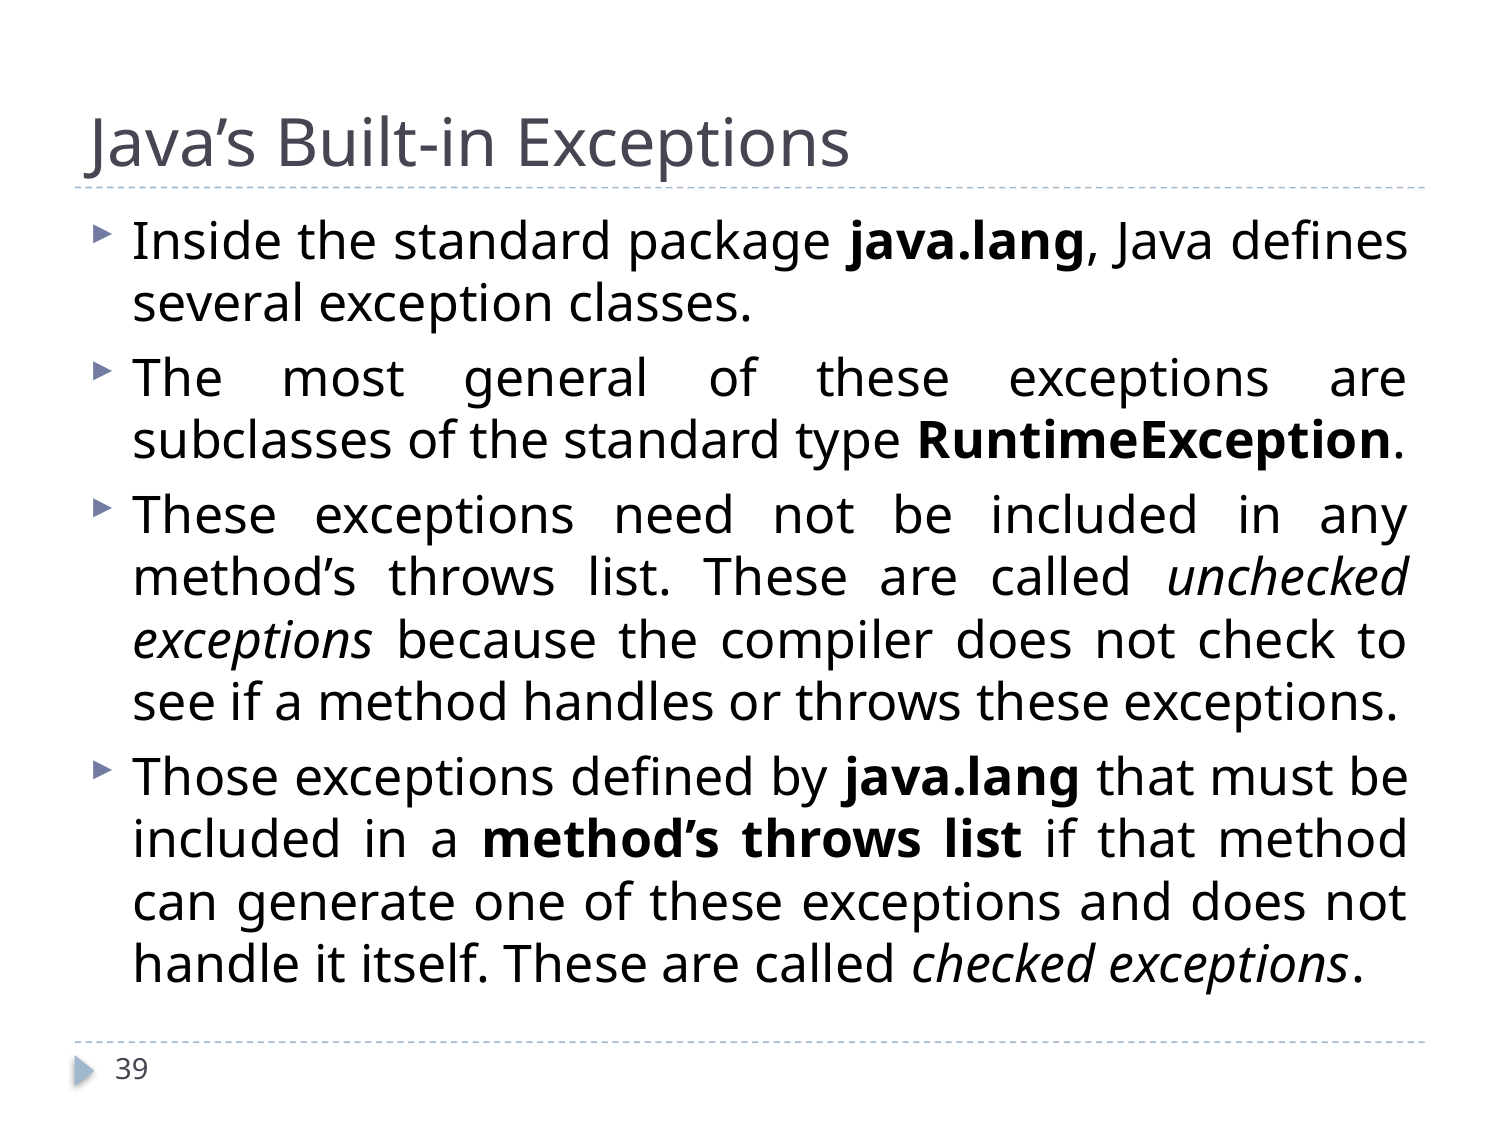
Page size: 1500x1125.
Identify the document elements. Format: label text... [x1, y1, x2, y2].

title Java’s Built-in Exceptions [75, 24, 1425, 188]
list Inside the standard package java.lang, Java defines several exception classes. The most general of these exceptions are subclasses of the standard type RuntimeException. These exceptions need not be included in any method’s throws list. These are called unchecked exceptions because the compiler does not check to see if a method handles or throws these exceptions. Those exceptions defined by java.lang that must be included in a method’s throws list if that method can generate one of these exceptions and does not handle it itself. These are called checked exceptions. [75, 200, 1425, 1010]
slide_number 39 [100, 1042, 426, 1103]
